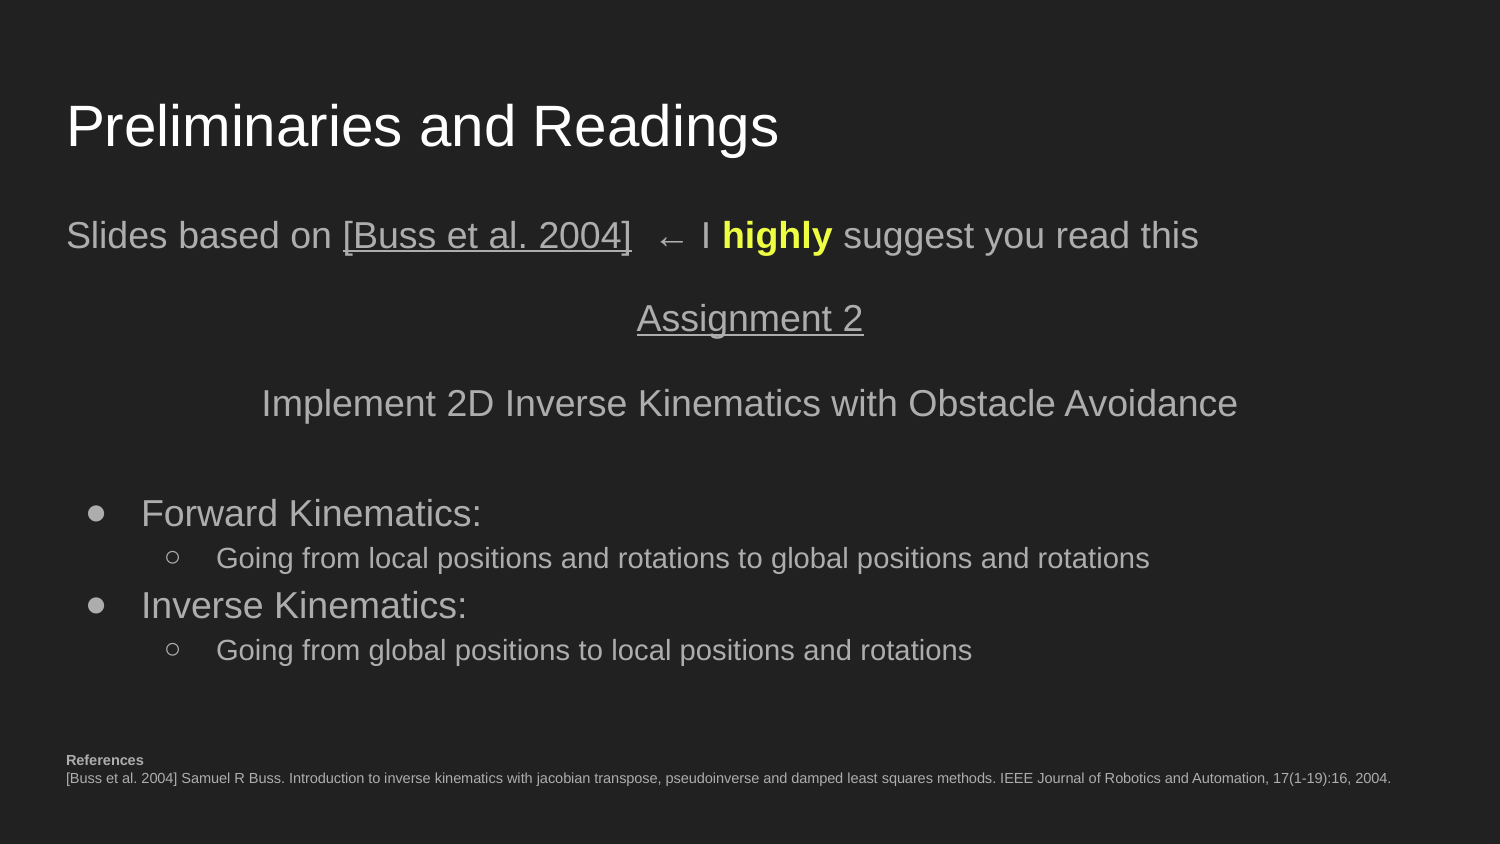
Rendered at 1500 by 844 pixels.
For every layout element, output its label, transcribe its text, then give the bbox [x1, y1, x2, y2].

list References [Buss et al. 2004] Samuel R Buss. Introduction to inverse kinematics with jacobian transpose, pseudoinverse and damped least squares methods. IEEE Journal of Robotics and Automation, 17(1-19):16, 2004. [51, 736, 1449, 810]
title Preliminaries and Readings [51, 72, 1449, 167]
list Assignment 2 Implement 2D Inverse Kinematics with Obstacle Avoidance [51, 272, 1449, 447]
list Forward Kinematics: Going from local positions and rotations to global positions and rotations Inverse Kinematics: Going from global positions to local positions and rotations [51, 467, 1449, 732]
list Slides based on [Buss et al. 2004] ← I highly suggest you read this [51, 189, 1449, 272]
